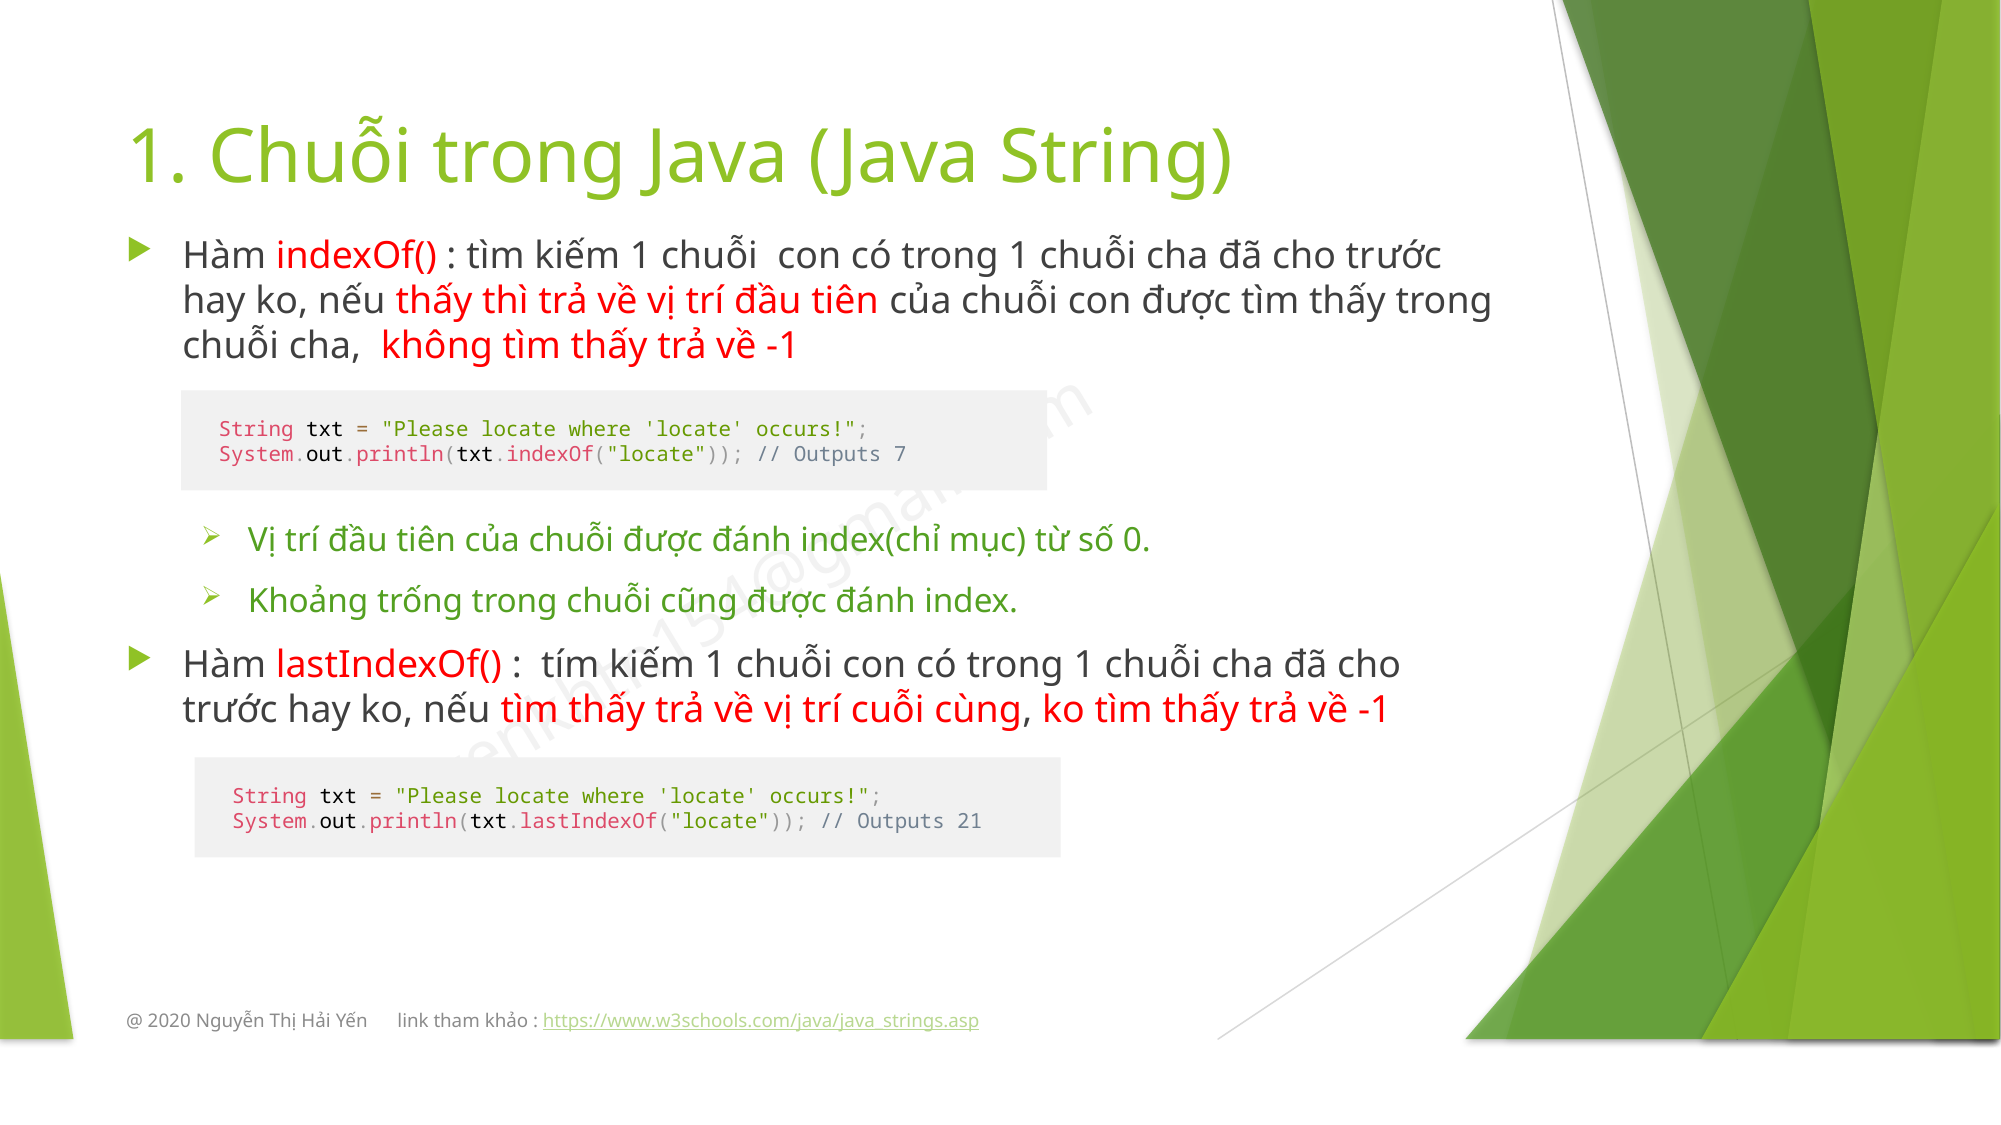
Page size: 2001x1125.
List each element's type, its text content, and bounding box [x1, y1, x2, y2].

text_box String txt = "Please locate where 'locate' occurs!"; System.out.println(txt.indexOf("locate")); // Outputs 7 [181, 390, 1048, 491]
footer @ 2020 Nguyễn Thị Hải Yến link tham khảo : https://www.w3schools.com/java/java_strings.asp [111, 991, 1145, 1051]
text_box String txt = "Please locate where 'locate' occurs!"; System.out.println(txt.lastIndexOf("locate")); // Outputs 21 [194, 757, 1061, 858]
list Hàm indexOf() : tìm kiếm 1 chuỗi con có trong 1 chuỗi cha đã cho trước hay ko, nếu thấy thì trả về vị trí đầu tiên của chuỗi con được tìm thấy trong chuỗi cha, không tìm thấy trả về -1 Vị trí đầu tiên của chuỗi được đánh index(chỉ mục) từ số 0. Khoảng trống trong chuỗi cũng được đánh index. Hàm lastIndexOf() : tím kiếm 1 chuỗi con có trong 1 chuỗi cha đã cho trước hay ko, nếu tìm thấy trả về vị trí cuỗi cùng, ko tìm thấy trả về -1 [111, 223, 1522, 992]
title 1. Chuỗi trong Java (Java String) [111, 99, 1522, 216]
